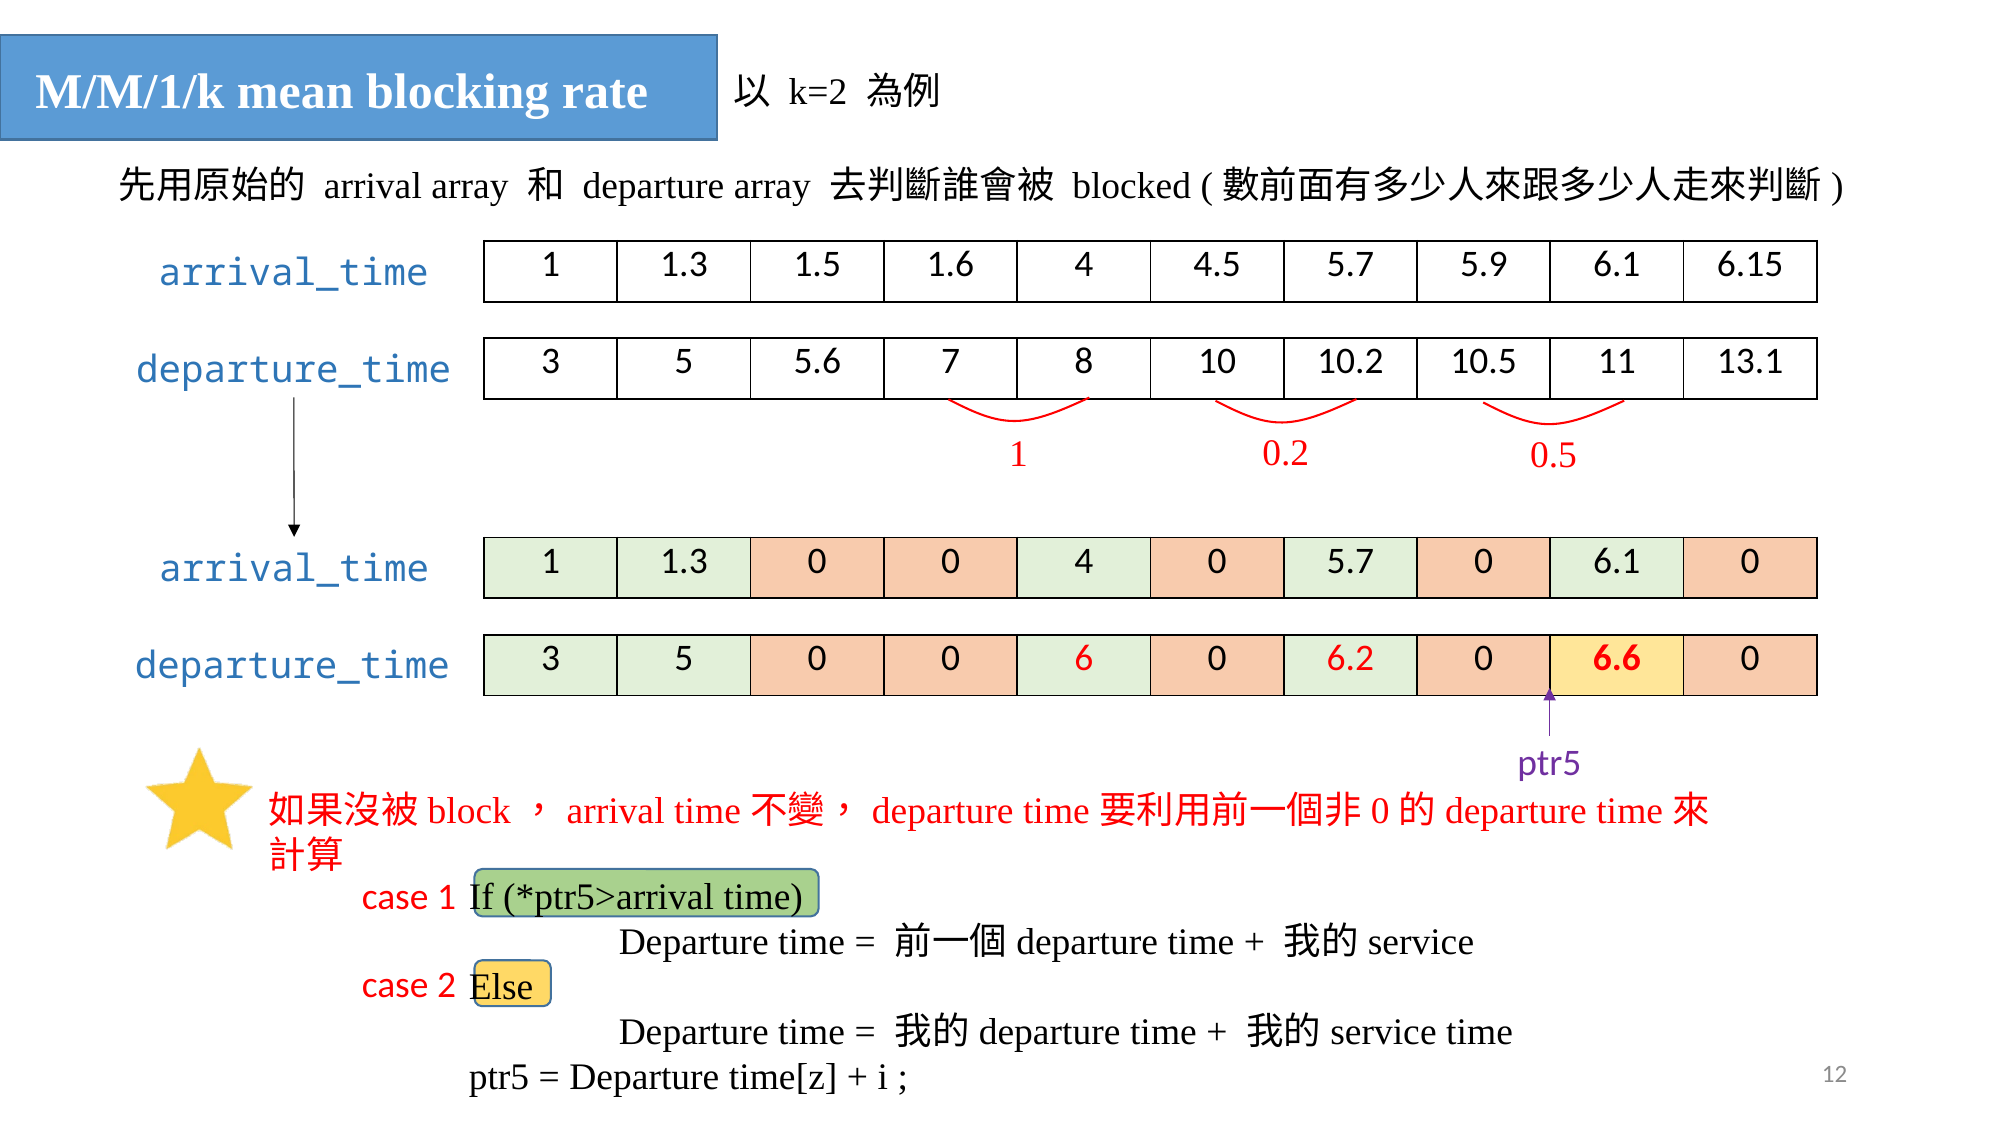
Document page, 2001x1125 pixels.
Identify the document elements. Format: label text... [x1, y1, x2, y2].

table_header 0 [751, 538, 883, 597]
text_box [1215, 398, 1357, 420]
table_header 6.2 [1285, 636, 1416, 695]
table_header 0 [885, 636, 1016, 695]
table_header 3 [485, 636, 616, 695]
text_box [317, 864, 1515, 1107]
text_box arrival_time [144, 240, 444, 301]
slide_number 12 [1515, 1042, 1863, 1103]
table_header 0 [1684, 636, 1816, 695]
text_box 如果沒被block，arrival time不變，departure time要利用前一個非0的departure time來計算 [253, 778, 1733, 883]
picture [129, 738, 259, 860]
text_box 以 k=2 為例 [718, 59, 956, 120]
table_header 3 [485, 339, 616, 398]
text_box departure_time [121, 337, 467, 398]
table_header 13.1 [1684, 339, 1816, 398]
table_header 0 [1151, 538, 1283, 597]
table_header 0 [1684, 538, 1816, 597]
text_box 0.5 [1515, 422, 1592, 483]
text_box 1 [994, 421, 1043, 481]
table_header 7 [885, 339, 1016, 398]
table_header 0 [1418, 538, 1549, 597]
table_header 1 [485, 242, 616, 301]
table_header 0 [1418, 636, 1549, 695]
table_header 6 [1018, 636, 1150, 695]
text_box ptr5 [1502, 730, 1597, 778]
table_header 8 [1018, 339, 1150, 398]
table_header 0 [751, 636, 883, 695]
table_header 6.1 [1551, 538, 1683, 597]
table_header 6.1 [1551, 242, 1683, 301]
table_header 10 [1151, 339, 1283, 398]
text_box arrival_time [144, 536, 444, 597]
table_header 6.6 [1551, 636, 1683, 695]
table_header 4 [1018, 242, 1150, 301]
text_box 先用原始的 arrival array 和 departure array 去判斷誰會被 blocked (數前面有多少人來跟多少人走來判斷) [104, 153, 1859, 214]
table_header 1.3 [618, 538, 750, 597]
table_header 1.5 [751, 242, 883, 301]
table_header 1.3 [618, 242, 750, 301]
table_header 5.6 [751, 339, 883, 398]
table_header 0 [885, 538, 1016, 597]
table_header 10.2 [1285, 339, 1416, 398]
text_box departure_time [120, 633, 465, 694]
table_header 10.5 [1418, 339, 1549, 398]
text_box M/M/1/k mean blocking rate [20, 51, 717, 126]
text_box 0.2 [1247, 420, 1325, 481]
table_header 5.9 [1418, 242, 1549, 301]
text_box [1482, 399, 1625, 422]
table_header 5.7 [1285, 538, 1416, 597]
table_header 4 [1018, 538, 1150, 597]
table_header 5.7 [1285, 242, 1416, 301]
table_header 1.6 [885, 242, 1016, 301]
table_header 1 [485, 538, 616, 597]
text_box [947, 396, 1090, 421]
table_header 6.15 [1684, 242, 1816, 301]
table_header 0 [1151, 636, 1283, 695]
table_header 5 [618, 636, 750, 695]
table_header 5 [618, 339, 750, 398]
table_header 11 [1551, 339, 1683, 398]
text_box [0, 34, 718, 141]
table_header 4.5 [1151, 242, 1283, 301]
